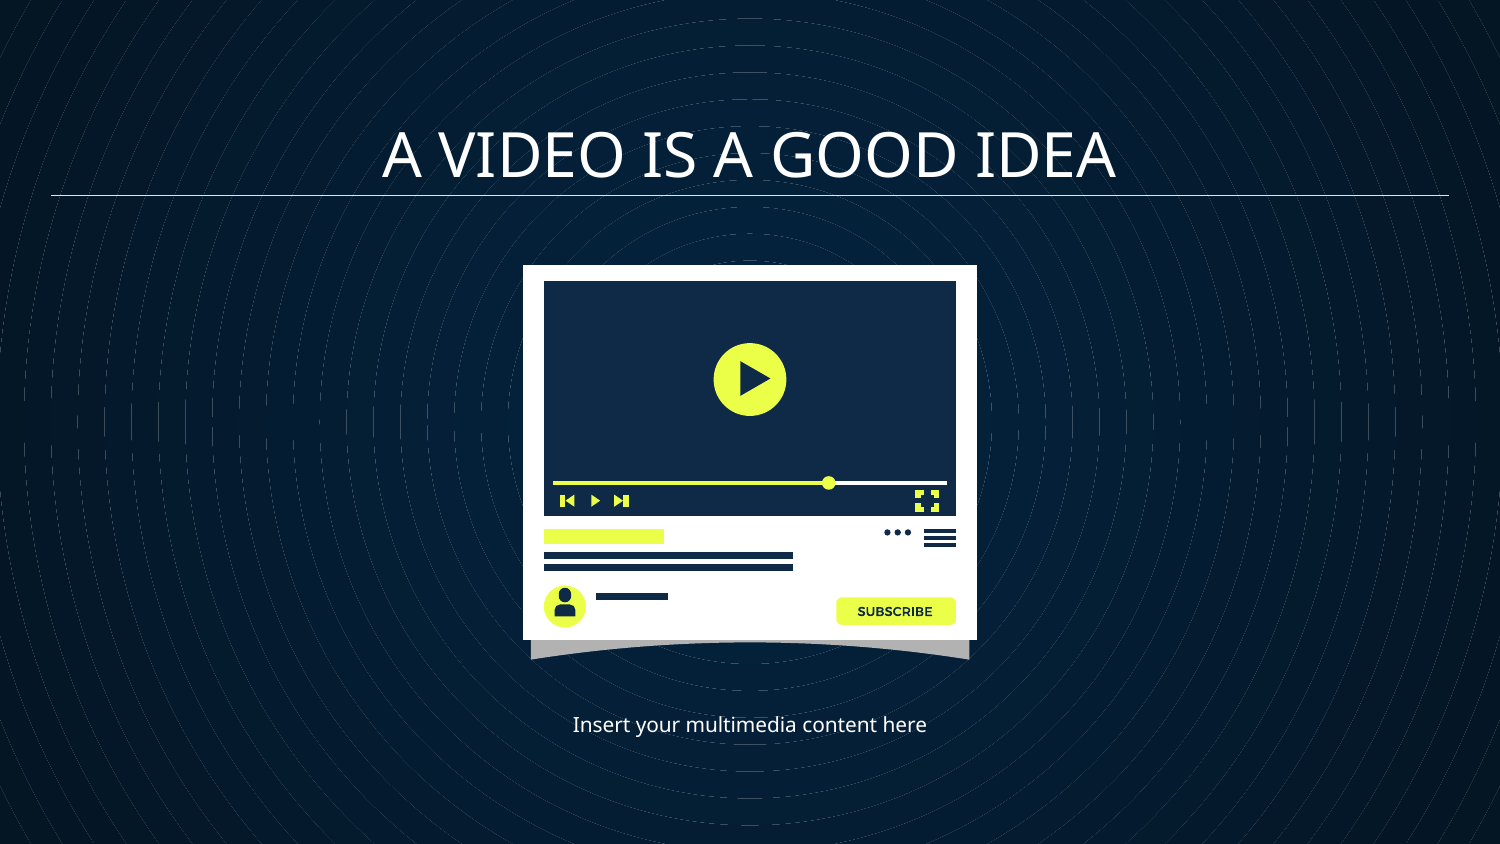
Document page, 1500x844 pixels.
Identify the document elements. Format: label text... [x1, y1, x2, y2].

title A VIDEO IS A GOOD IDEA [51, 105, 1449, 195]
text_box Insert your multimedia content here [503, 696, 996, 756]
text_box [522, 264, 978, 660]
title A VIDEO IS A GOOD IDEA [51, 202, 1449, 206]
